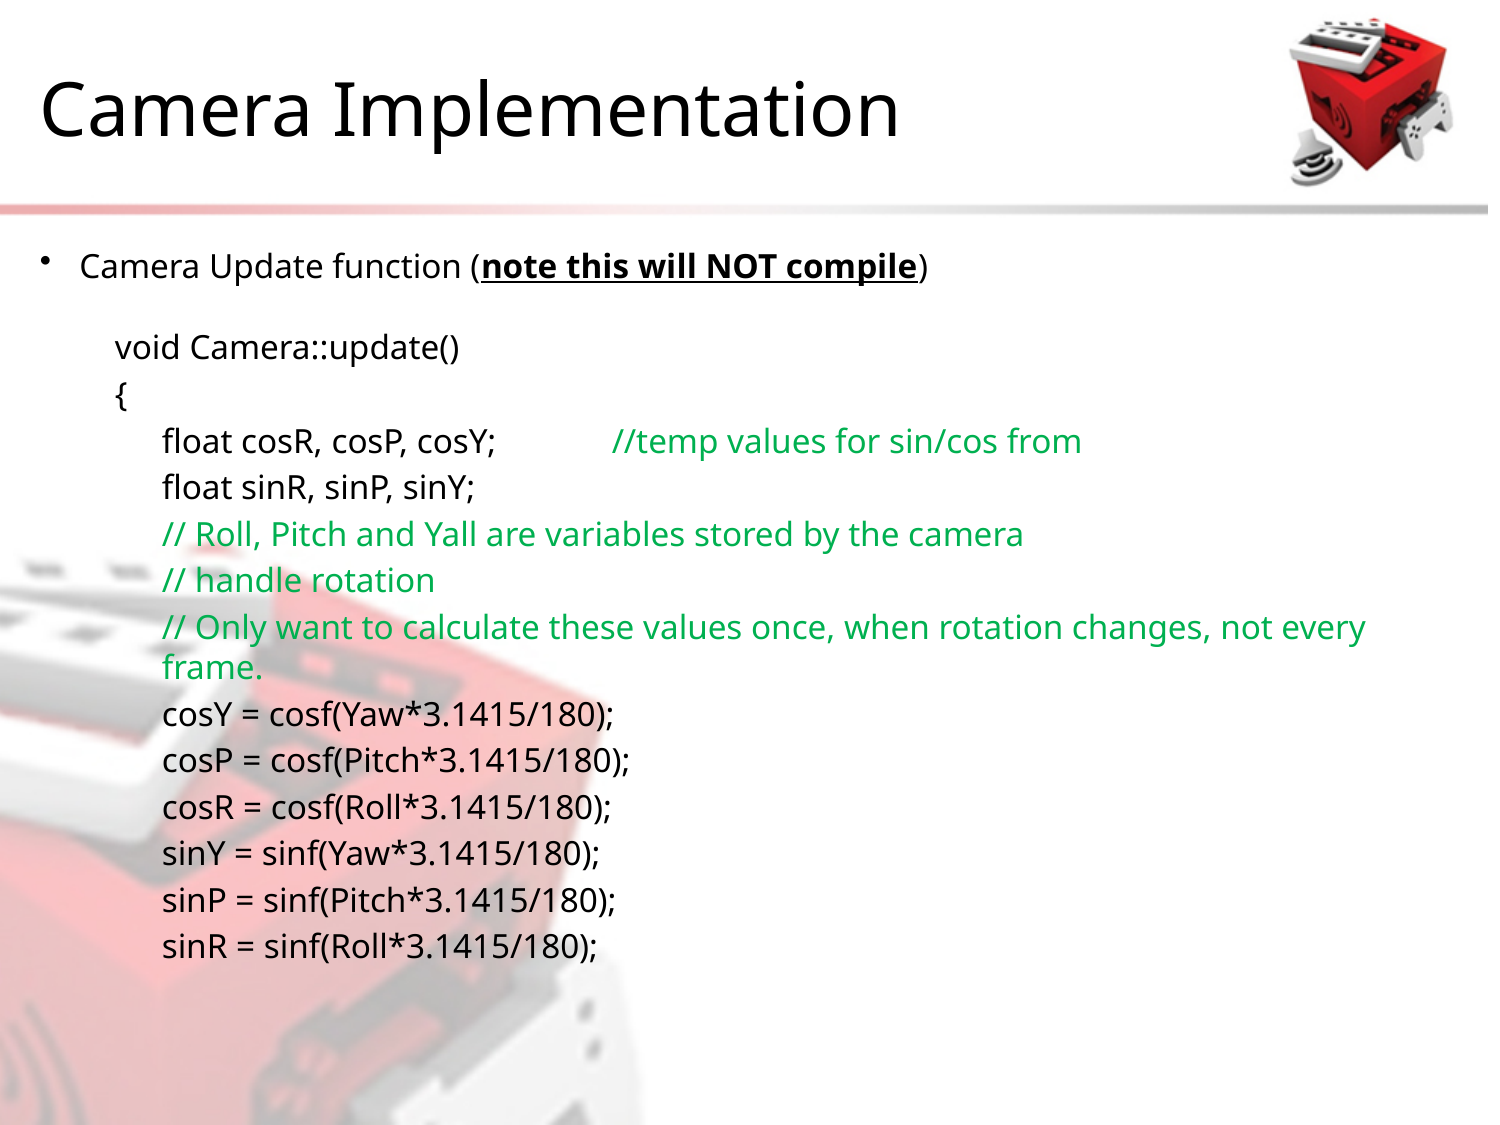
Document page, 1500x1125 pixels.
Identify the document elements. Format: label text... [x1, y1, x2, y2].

title Camera Implementation [24, 12, 1275, 200]
picture [0, 1, 1488, 1125]
list Camera Update function (note this will NOT compile) void Camera::update() { float cosR, cosP, cosY; //temp values for sin/cos from float sinR, sinP, sinY; // Roll, Pitch and Yall are variables stored by the camera // handle rotation // Only want to calculate these values once, when rotation changes, not every frame. cosY = cosf(Yaw*3.1415/180); cosP = cosf(Pitch*3.1415/180); cosR = cosf(Roll*3.1415/180); sinY = sinf(Yaw*3.1415/180); sinP = sinf(Pitch*3.1415/180); sinR = sinf(Roll*3.1415/180); [24, 237, 1450, 1000]
